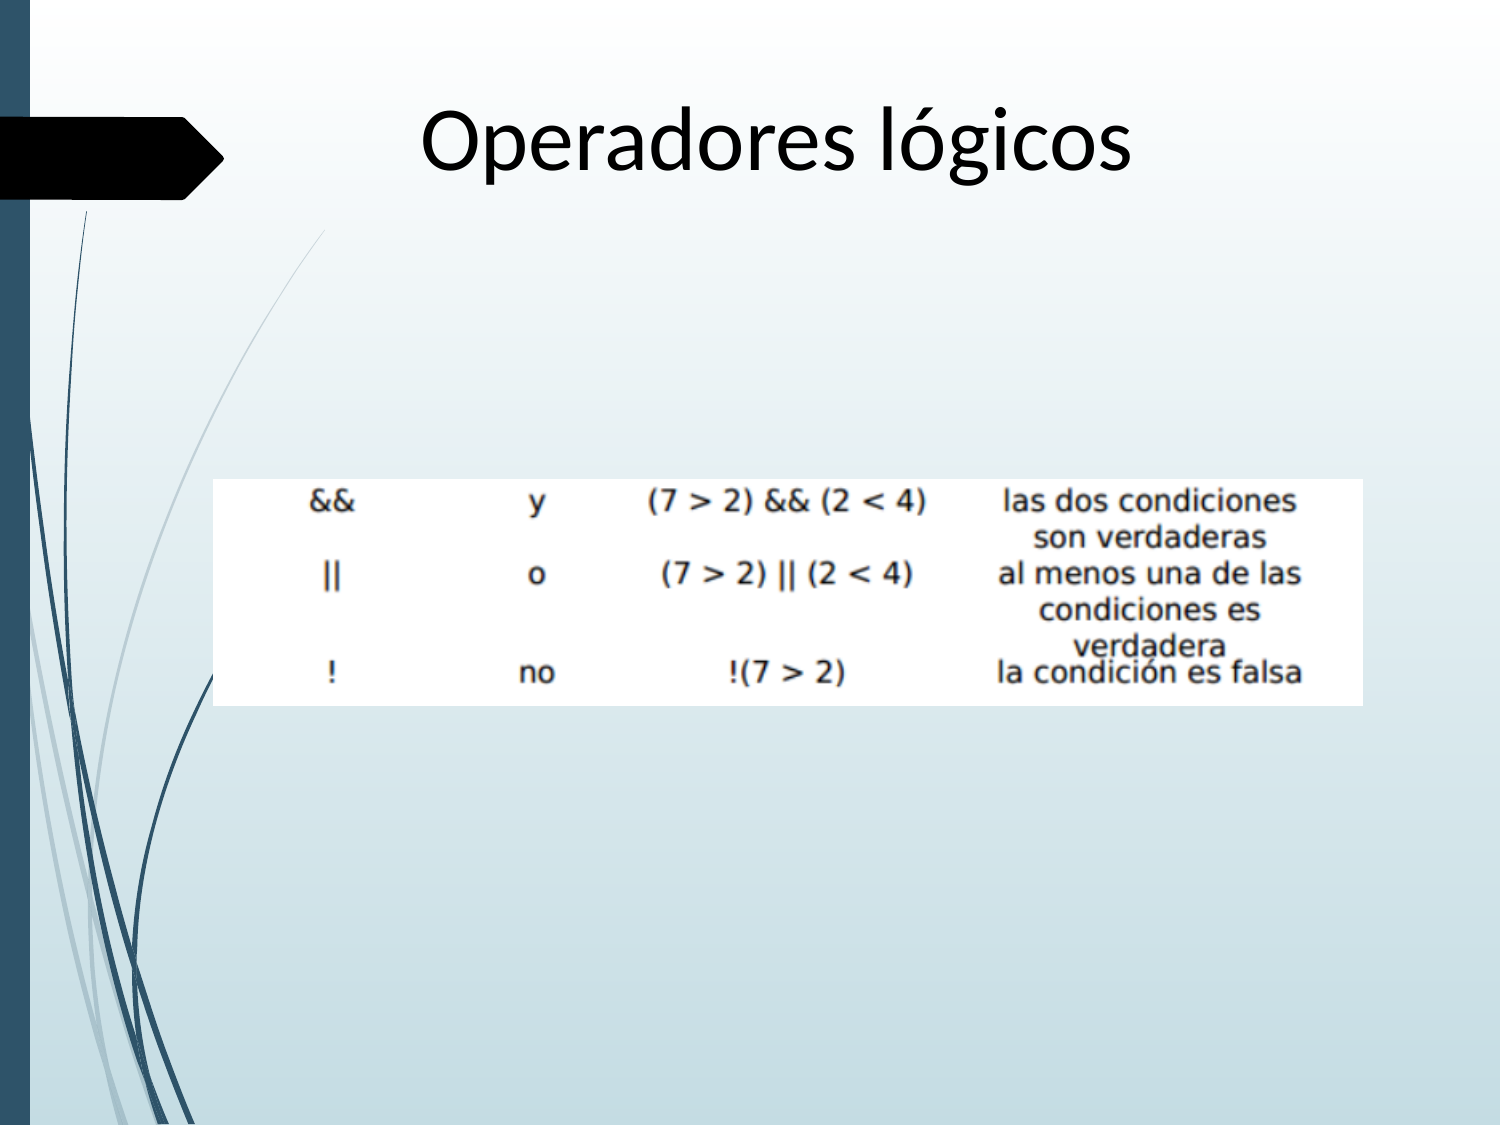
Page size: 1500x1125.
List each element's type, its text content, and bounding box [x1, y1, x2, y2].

text_box Operadores lógicos [102, 40, 1453, 228]
picture [213, 479, 1364, 706]
